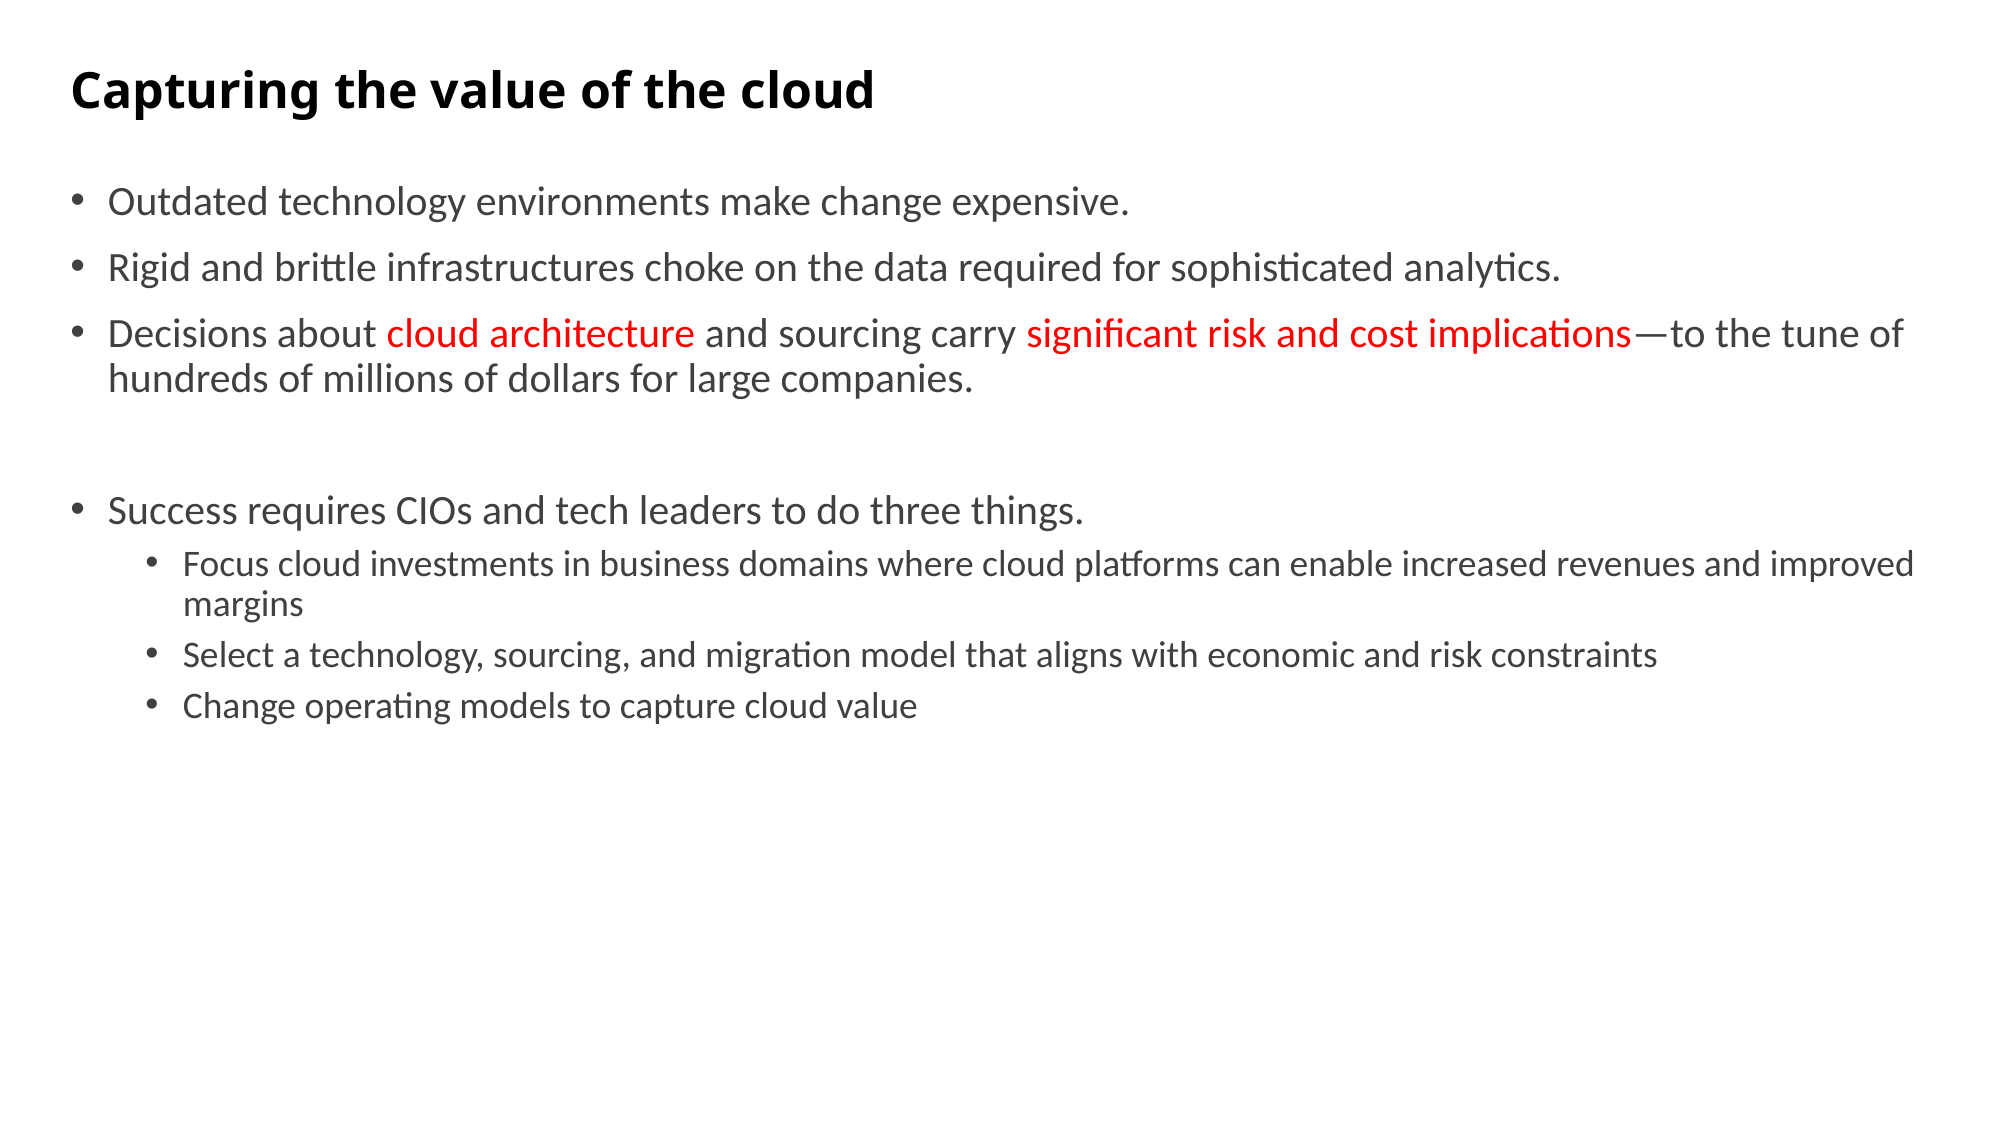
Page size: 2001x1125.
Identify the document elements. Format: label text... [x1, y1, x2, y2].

title Capturing the value of the cloud [55, 42, 1944, 143]
list Outdated technology environments make change expensive. Rigid and brittle infrastructures choke on the data required for sophisticated analytics. Decisions about cloud architecture and sourcing carry significant risk and cost implications—to the tune of hundreds of millions of dollars for large companies. Success requires CIOs and tech leaders to do three things. Focus cloud investments in business domains where cloud platforms can enable increased revenues and improved margins Select a technology, sourcing, and migration model that aligns with economic and risk constraints Change operating models to capture cloud value [55, 171, 1944, 1014]
